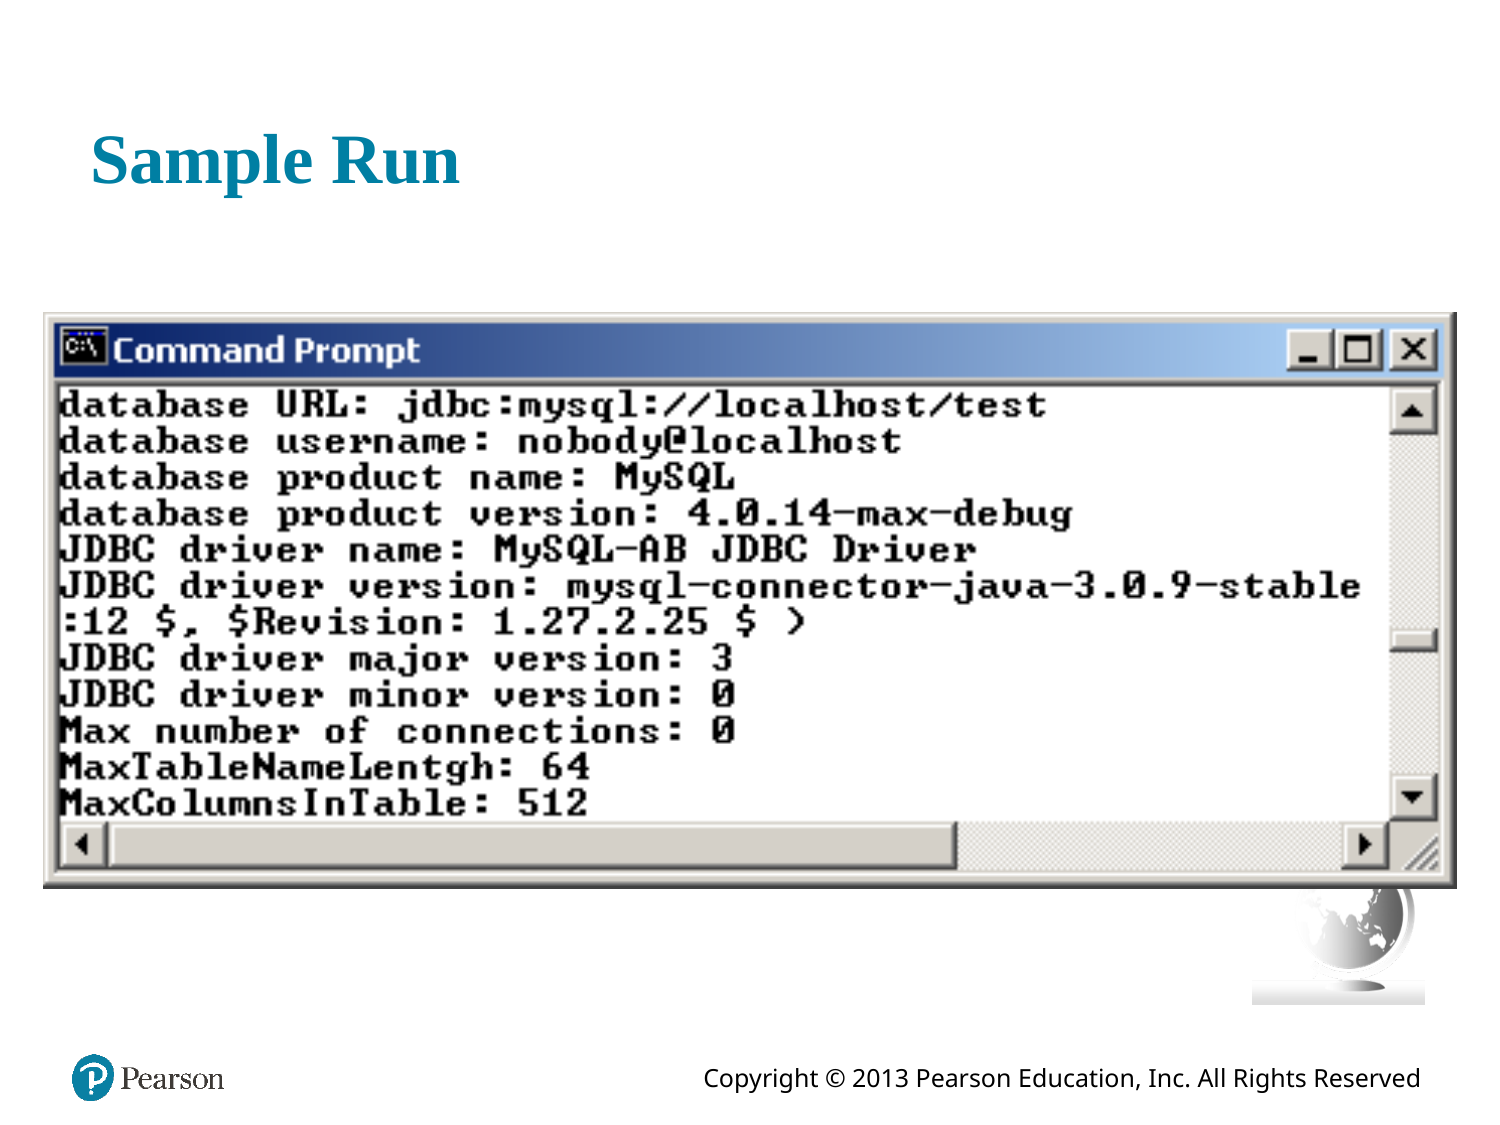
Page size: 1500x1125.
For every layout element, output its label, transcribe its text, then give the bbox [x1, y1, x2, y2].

title Sample Run [75, 37, 1425, 213]
picture [43, 312, 1457, 1005]
picture [99, 1054, 224, 1101]
picture [72, 1054, 88, 1070]
picture [81, 1063, 106, 1088]
picture [72, 1088, 82, 1101]
